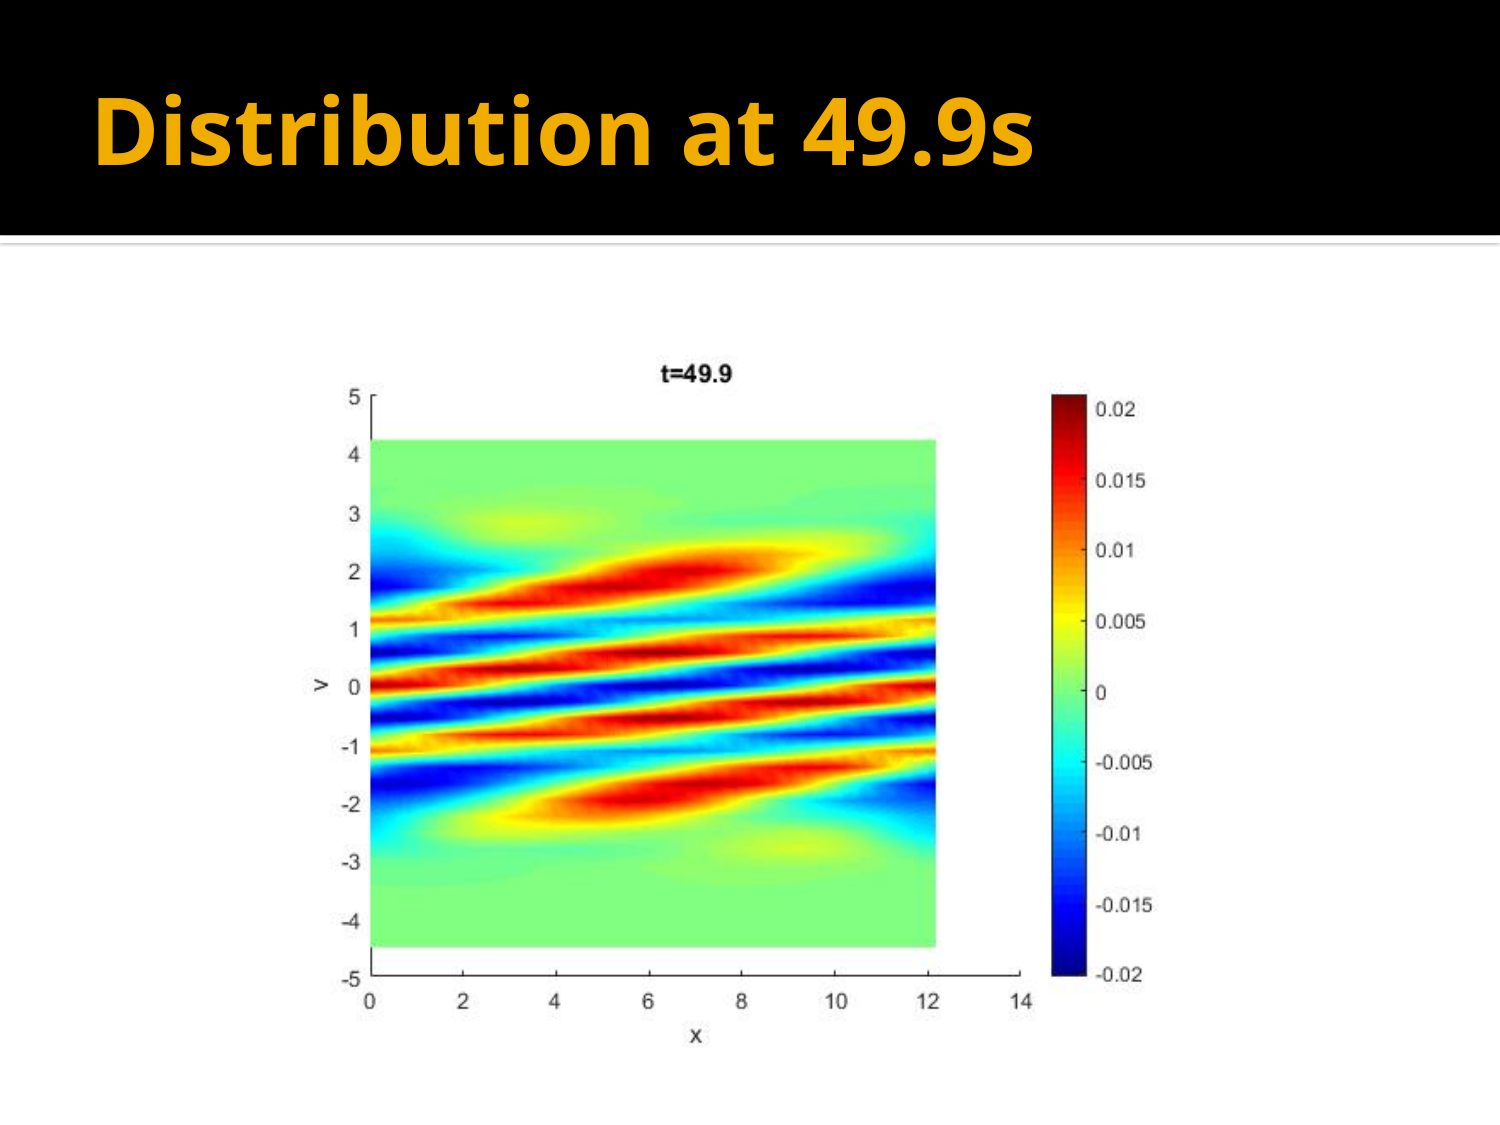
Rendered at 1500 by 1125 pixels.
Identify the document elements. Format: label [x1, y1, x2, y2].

list [262, 342, 1213, 1055]
